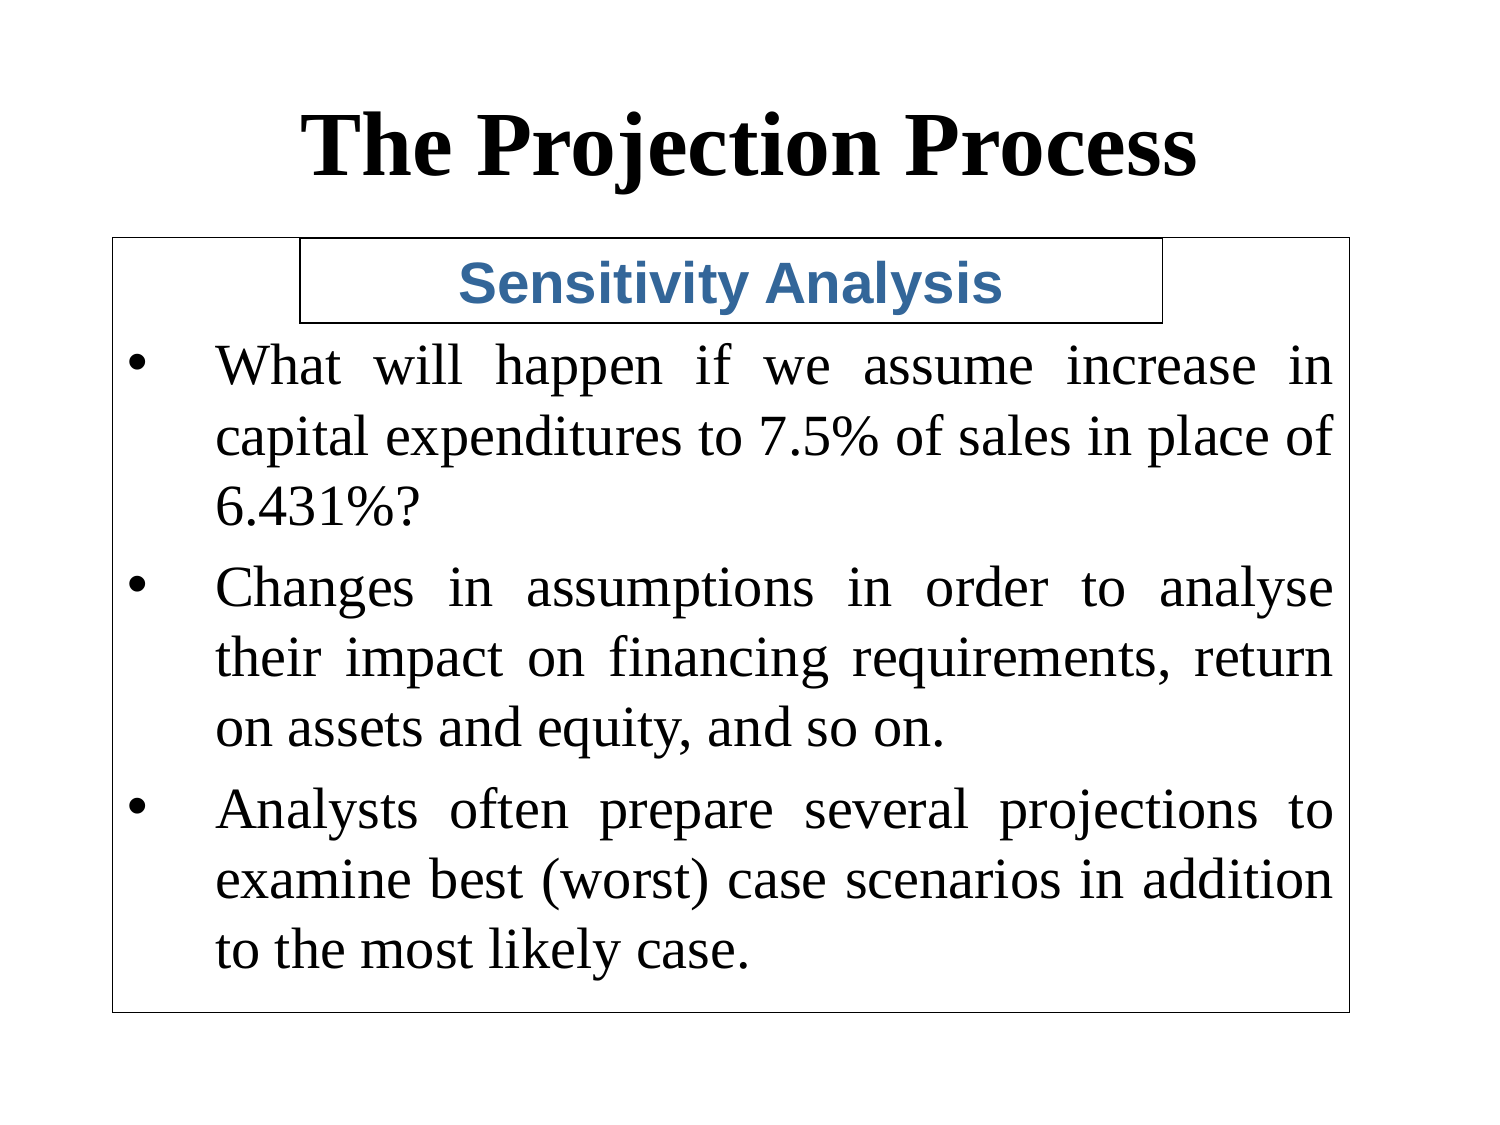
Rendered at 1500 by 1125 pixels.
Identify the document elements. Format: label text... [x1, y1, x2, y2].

list What will happen if we assume increase in capital expenditures to 7.5% of sales in place of 6.431%? Changes in assumptions in order to analyse their impact on financing requirements, return on assets and equity, and so on. Analysts often prepare several projections to examine best (worst) case scenarios in addition to the most likely case. [112, 237, 1350, 1013]
text_box Sensitivity Analysis [300, 238, 1163, 323]
title The Projection Process [75, 45, 1425, 233]
